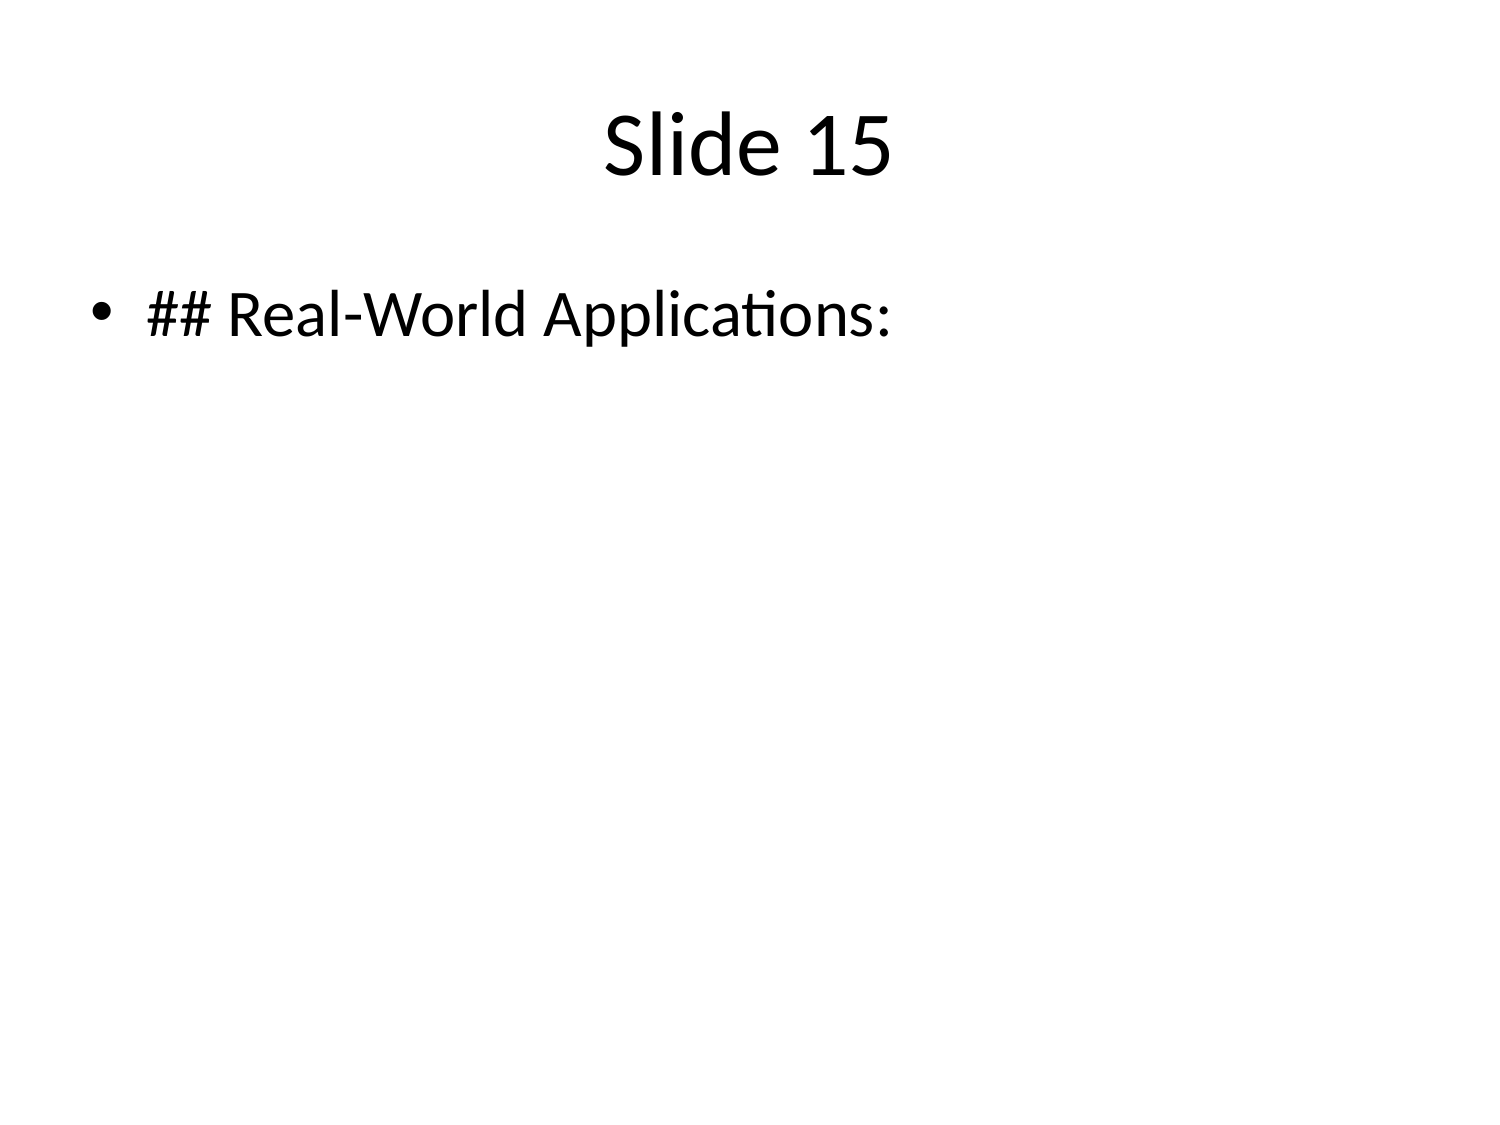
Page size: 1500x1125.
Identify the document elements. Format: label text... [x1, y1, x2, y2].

title Slide 15 [75, 45, 1425, 233]
list ## Real-World Applications: [75, 262, 1425, 1005]
